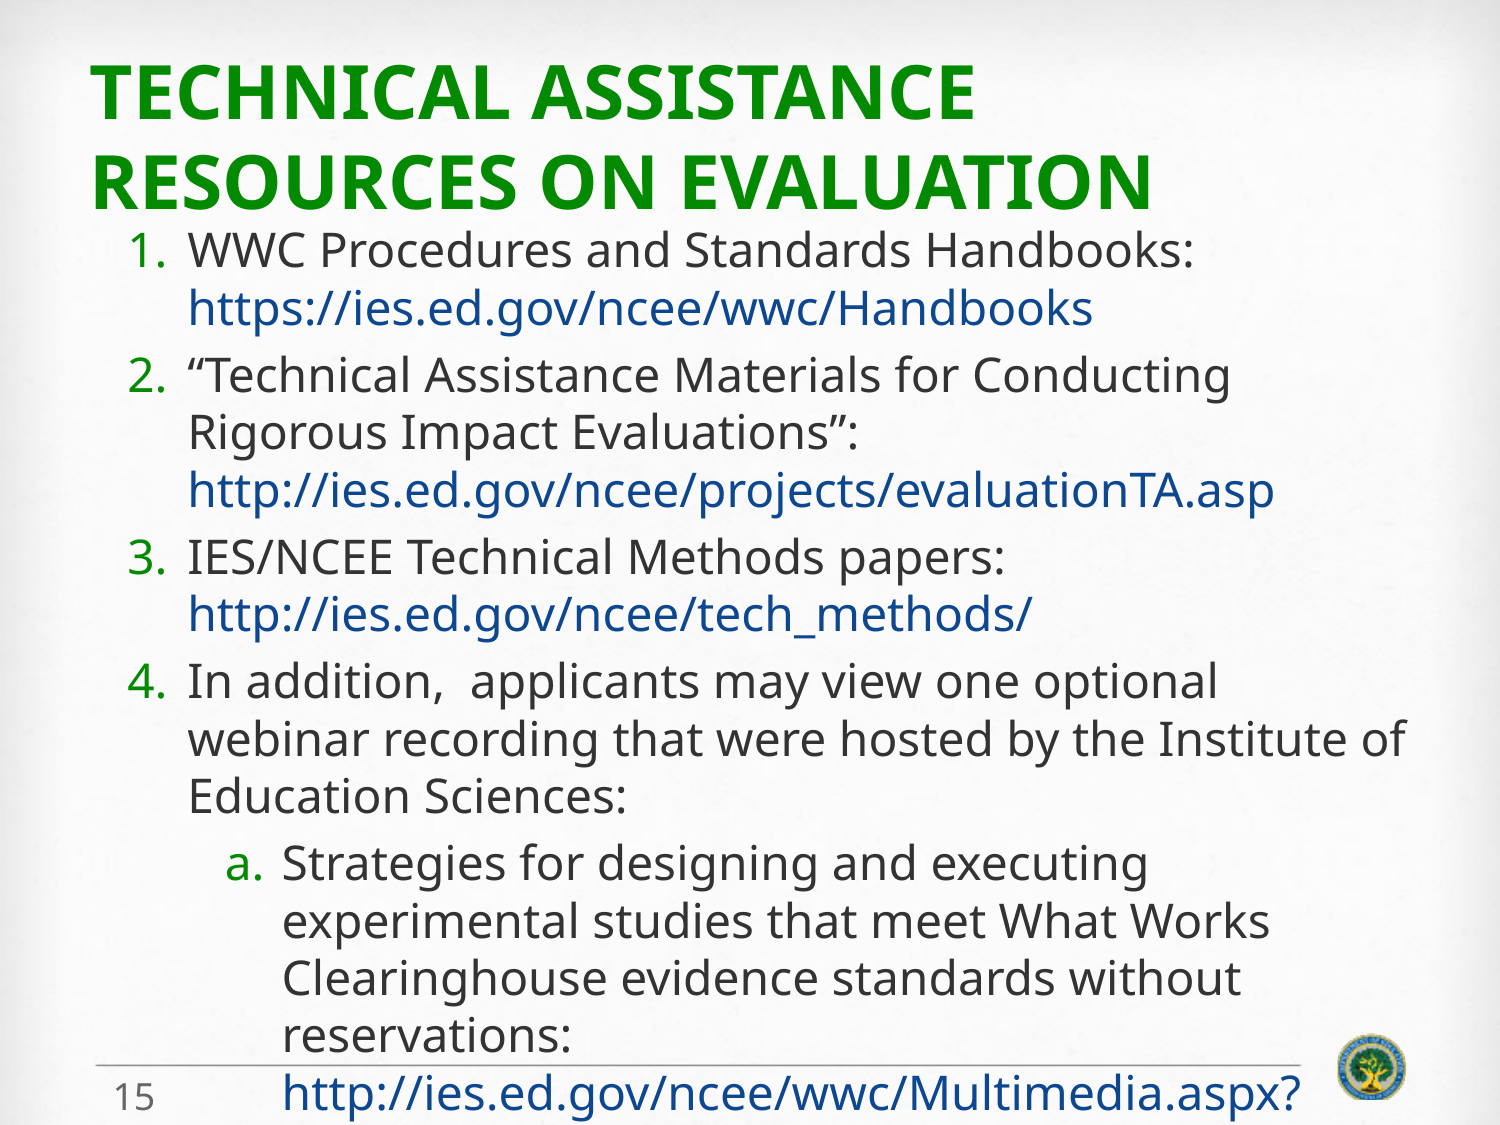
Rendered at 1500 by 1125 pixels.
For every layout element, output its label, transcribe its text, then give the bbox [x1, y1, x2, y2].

list WWC Procedures and Standards Handbooks: https://ies.ed.gov/ncee/wwc/Handbooks “Technical Assistance Materials for Conducting Rigorous Impact Evaluations”: http://ies.ed.gov/ncee/projects/evaluationTA.asp IES/NCEE Technical Methods papers: http://ies.ed.gov/ncee/tech_methods/ In addition, applicants may view one optional webinar recording that were hosted by the Institute of Education Sciences: Strategies for designing and executing experimental studies that meet What Works Clearinghouse evidence standards without reservations: http://ies.ed.gov/ncee/wwc/Multimedia.aspx?sid=18 [75, 212, 1425, 1050]
title Technical Assistance Resources on Evaluation [75, 37, 1425, 130]
slide_number 15 [112, 1065, 200, 1125]
picture [0, 0, 1500, 1125]
